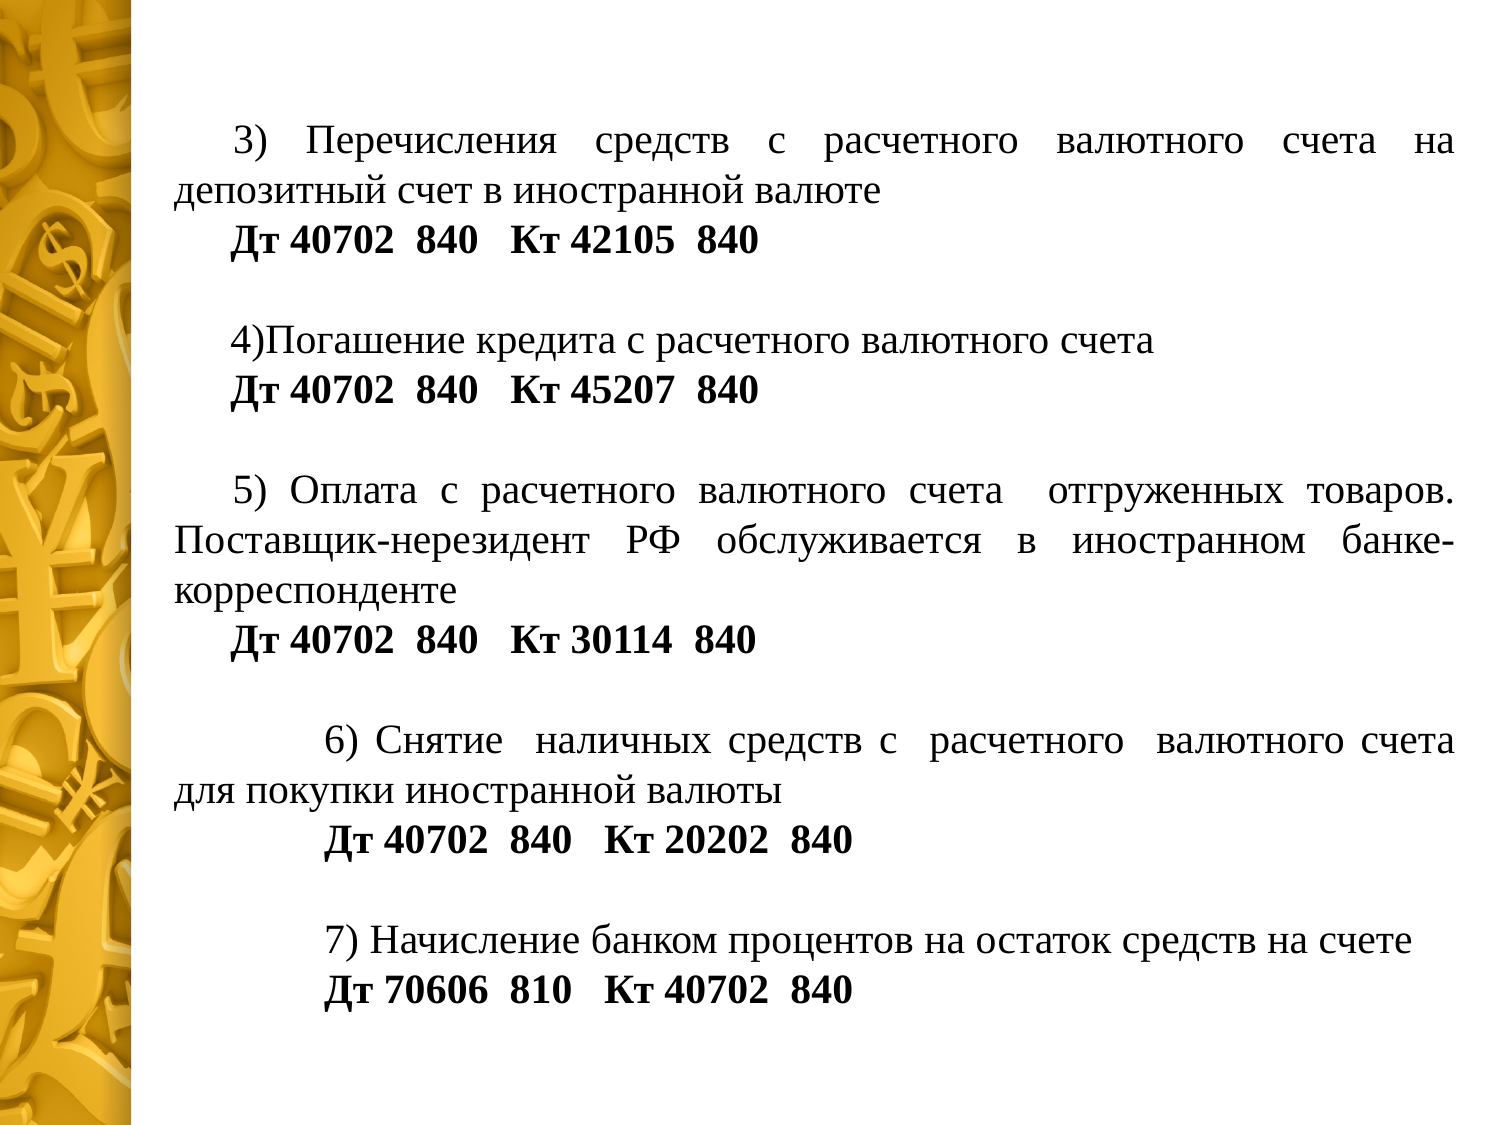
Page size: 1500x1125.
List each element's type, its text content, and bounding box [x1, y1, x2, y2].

picture [0, 0, 132, 1125]
text_box 3) Перечисления средств с расчетного валютного счета на депозитный счет в иностранной валюте Дт 40702 840 Кт 42105 840 4)Погашение кредита с расчетного валютного счета Дт 40702 840 Кт 45207 840 5) Оплата с расчетного валютного счета отгруженных товаров. Поставщик-нерезидент РФ обслуживается в иностранном банке-корреспонденте Дт 40702 840 Кт 30114 840 6) Снятие наличных средств с расчетного валютного счета для покупки иностранной валюты Дт 40702 840 Кт 20202 840 7) Начисление банком процентов на остаток средств на счете Дт 70606 810 Кт 40702 840 [159, 4, 1471, 1070]
